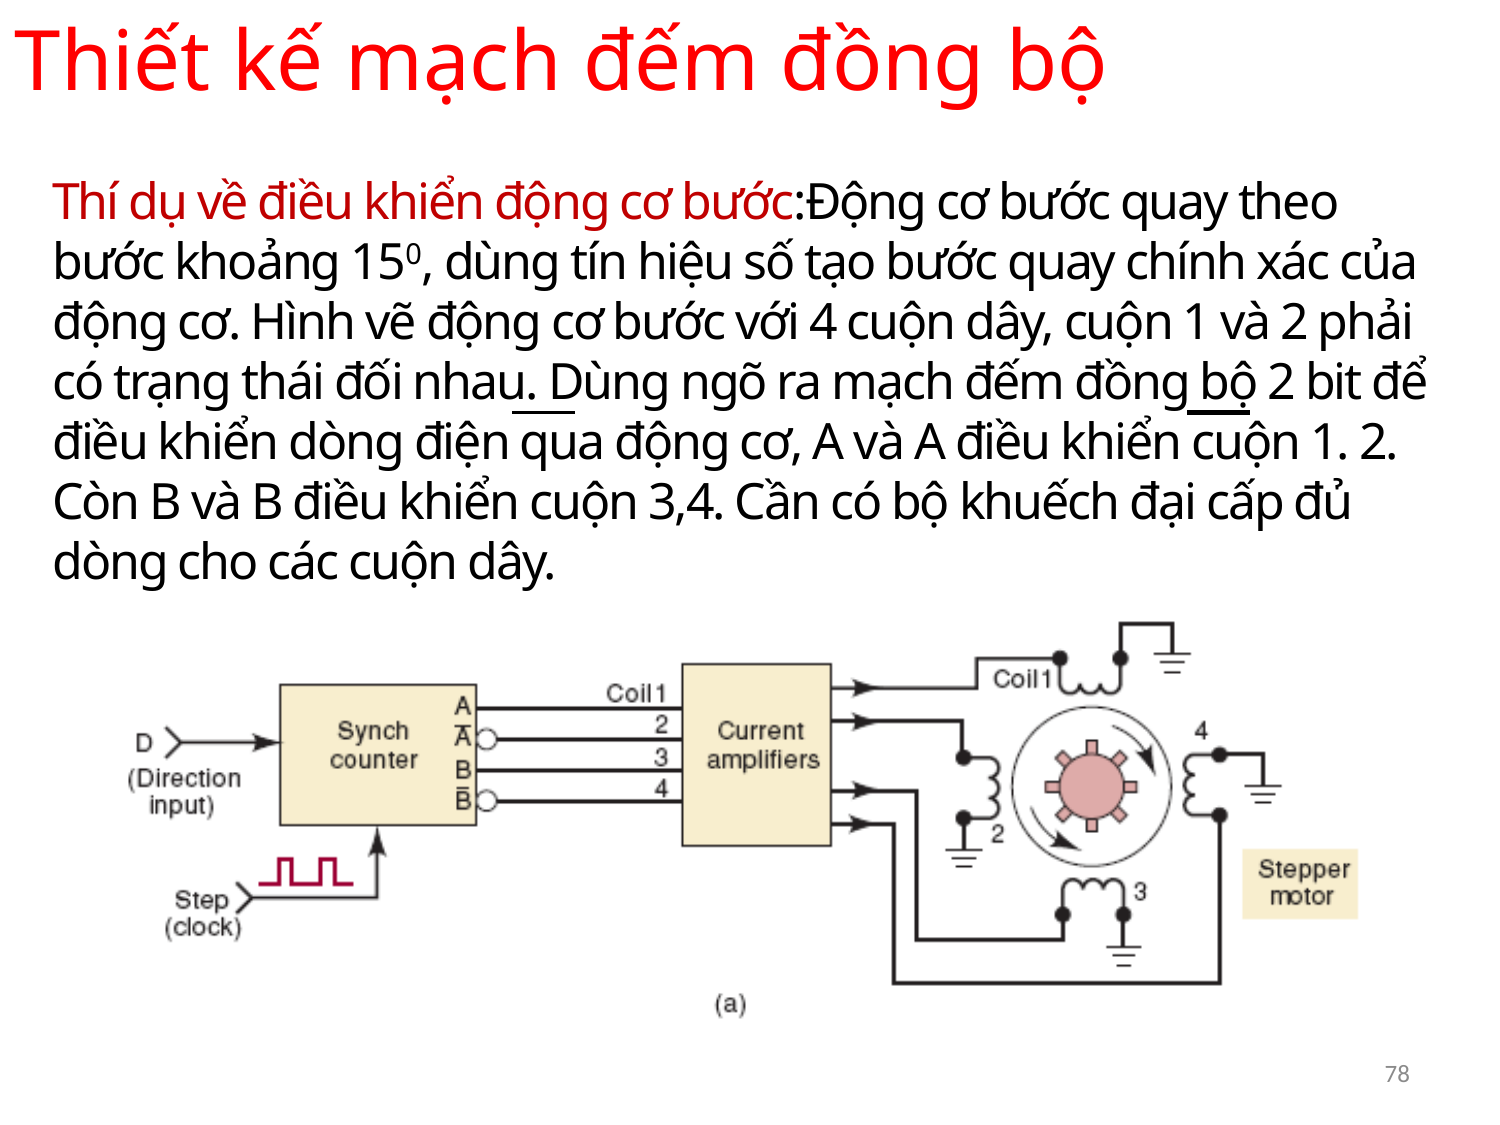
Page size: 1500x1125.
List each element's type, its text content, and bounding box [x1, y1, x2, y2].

slide_number 78 [1074, 1042, 1425, 1103]
text_box Thí dụ về điều khiển động cơ bước:Động cơ bước quay theo bước khoảng 150, dùng tín hiệu số tạo bước quay chính xác của động cơ. Hình vẽ động cơ bước với 4 cuộn dây, cuộn 1 và 2 phải có trạng thái đối nhau. Dùng ngõ ra mạch đếm đồng bộ 2 bit để điều khiển dòng điện qua động cơ, A và A điều khiển cuộn 1. 2. Còn B và B điều khiển cuộn 3,4. Cần có bộ khuếch đại cấp đủ dòng cho các cuộn dây. [37, 162, 1463, 598]
picture [91, 612, 1376, 1026]
text_box Thiết kế mạch đếm đồng bộ [0, 0, 1338, 115]
